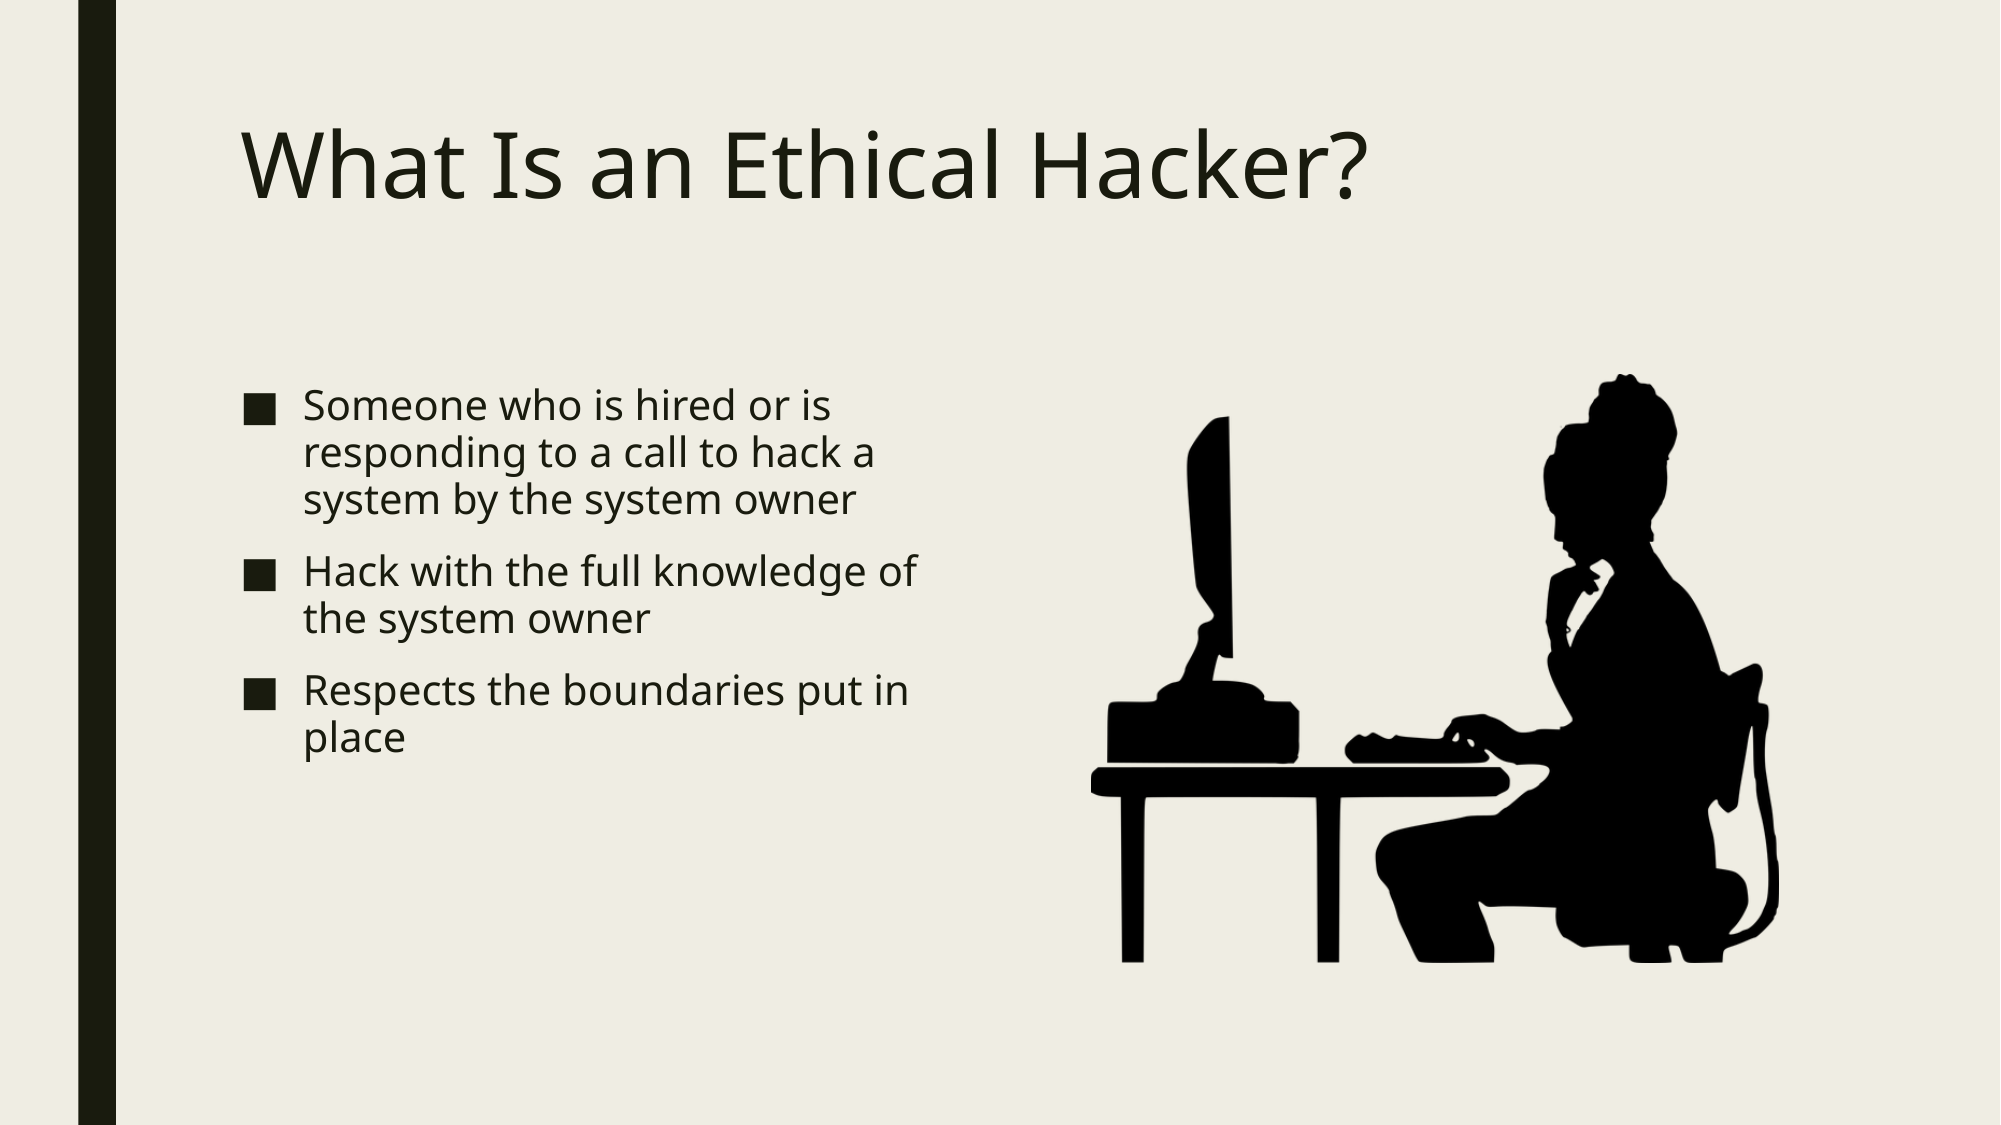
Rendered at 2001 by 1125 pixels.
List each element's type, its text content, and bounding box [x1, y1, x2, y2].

list Someone who is hired or is responding to a call to hack a system by the system owner Hack with the full knowledge of the system owner Respects the boundaries put in place [225, 375, 955, 963]
title What Is an Ethical Hacker? [225, 112, 1800, 357]
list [1091, 374, 1779, 963]
